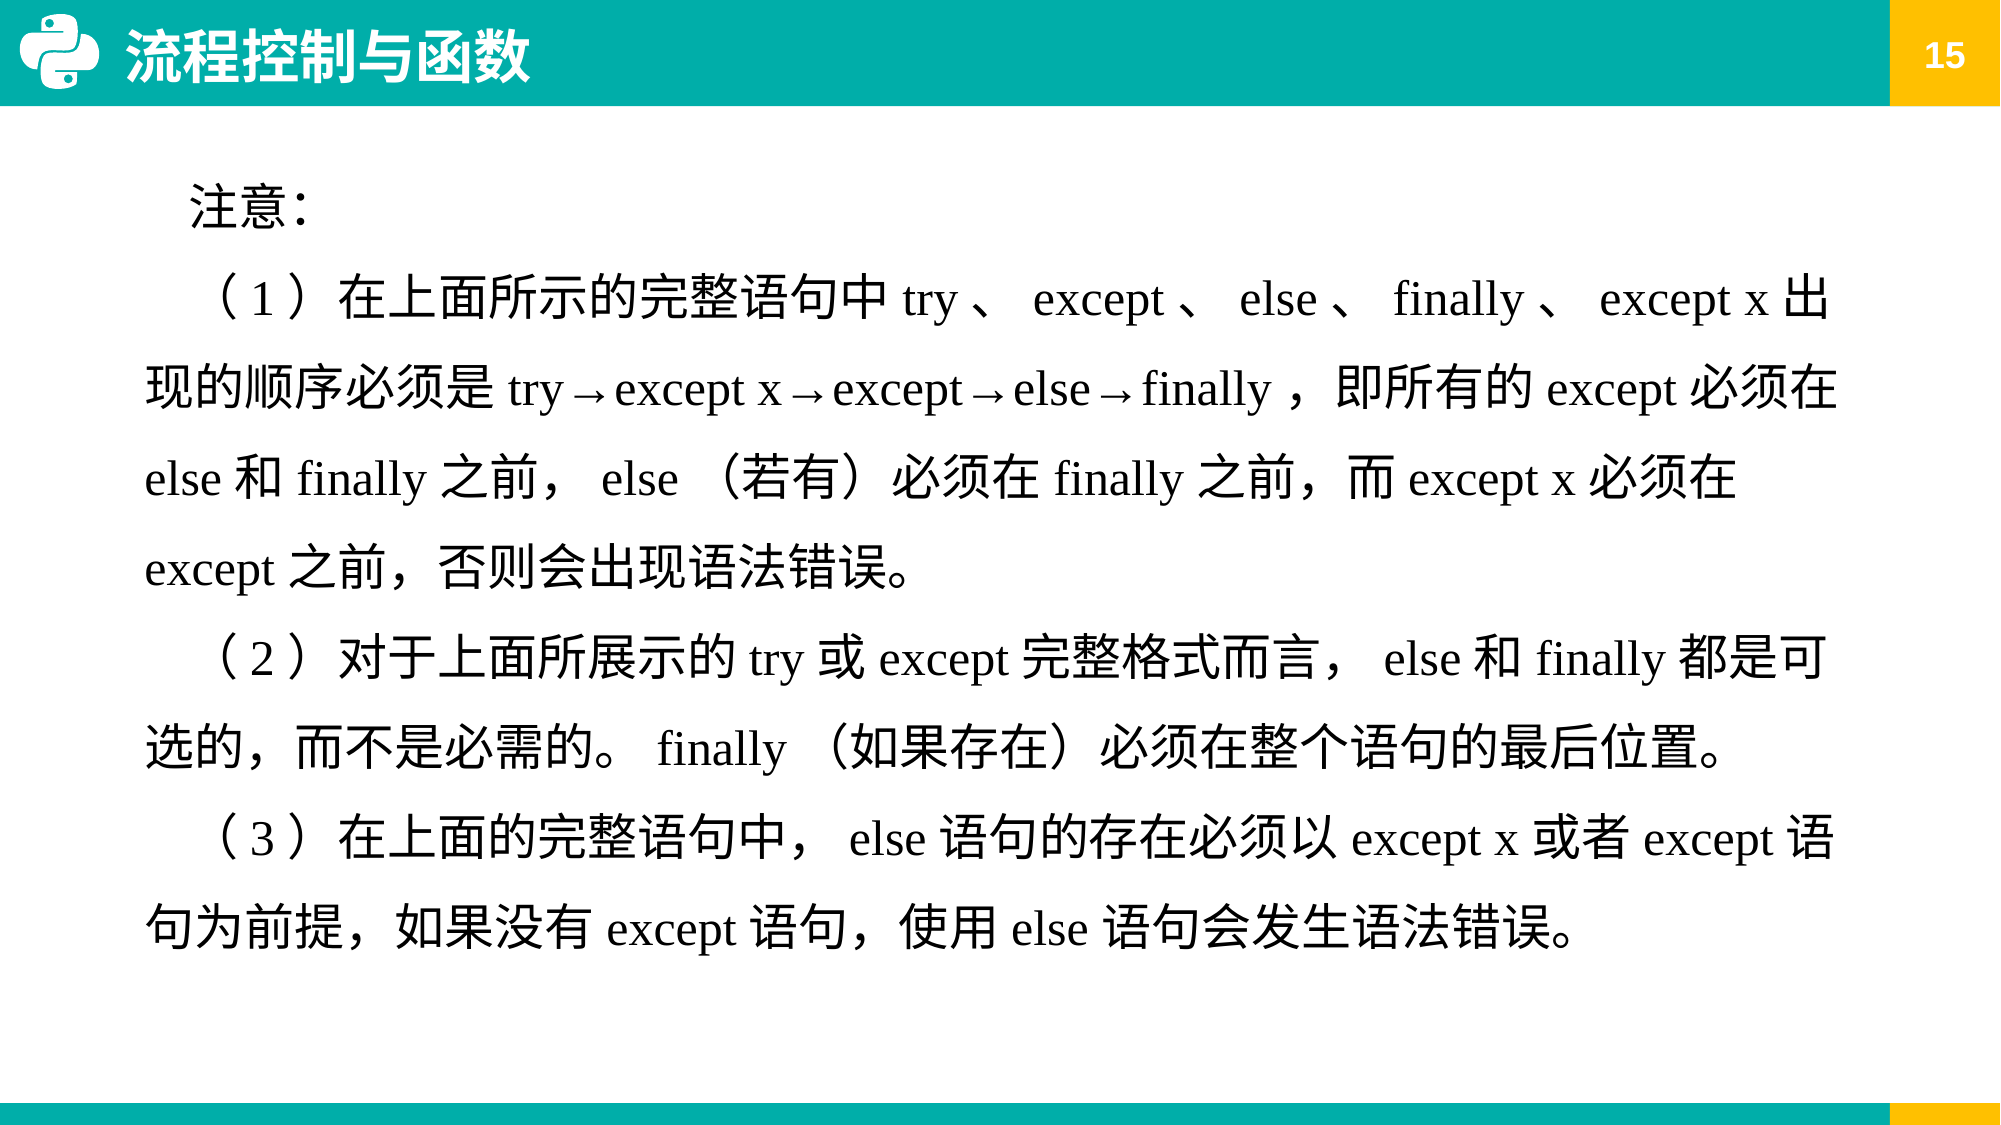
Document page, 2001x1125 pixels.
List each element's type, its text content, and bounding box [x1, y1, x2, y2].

text_box 流程控制与函数 [109, 12, 1263, 98]
text_box 注意： （1）在上面所示的完整语句中try、except、else、finally、except x出现的顺序必须是try→except x→except→else→finally，即所有的except必须在else和finally之前，else（若有）必须在finally之前，而except x必须在except之前，否则会出现语法错误。 （2）对于上面所展示的try或except完整格式而言，else和finally都是可选的，而不是必需的。finally（如果存在）必须在整个语句的最后位置。 （3）在上面的完整语句中，else语句的存在必须以except x或者except语句为前提，如果没有except语句，使用else语句会发生语法错误。 [129, 138, 1881, 964]
